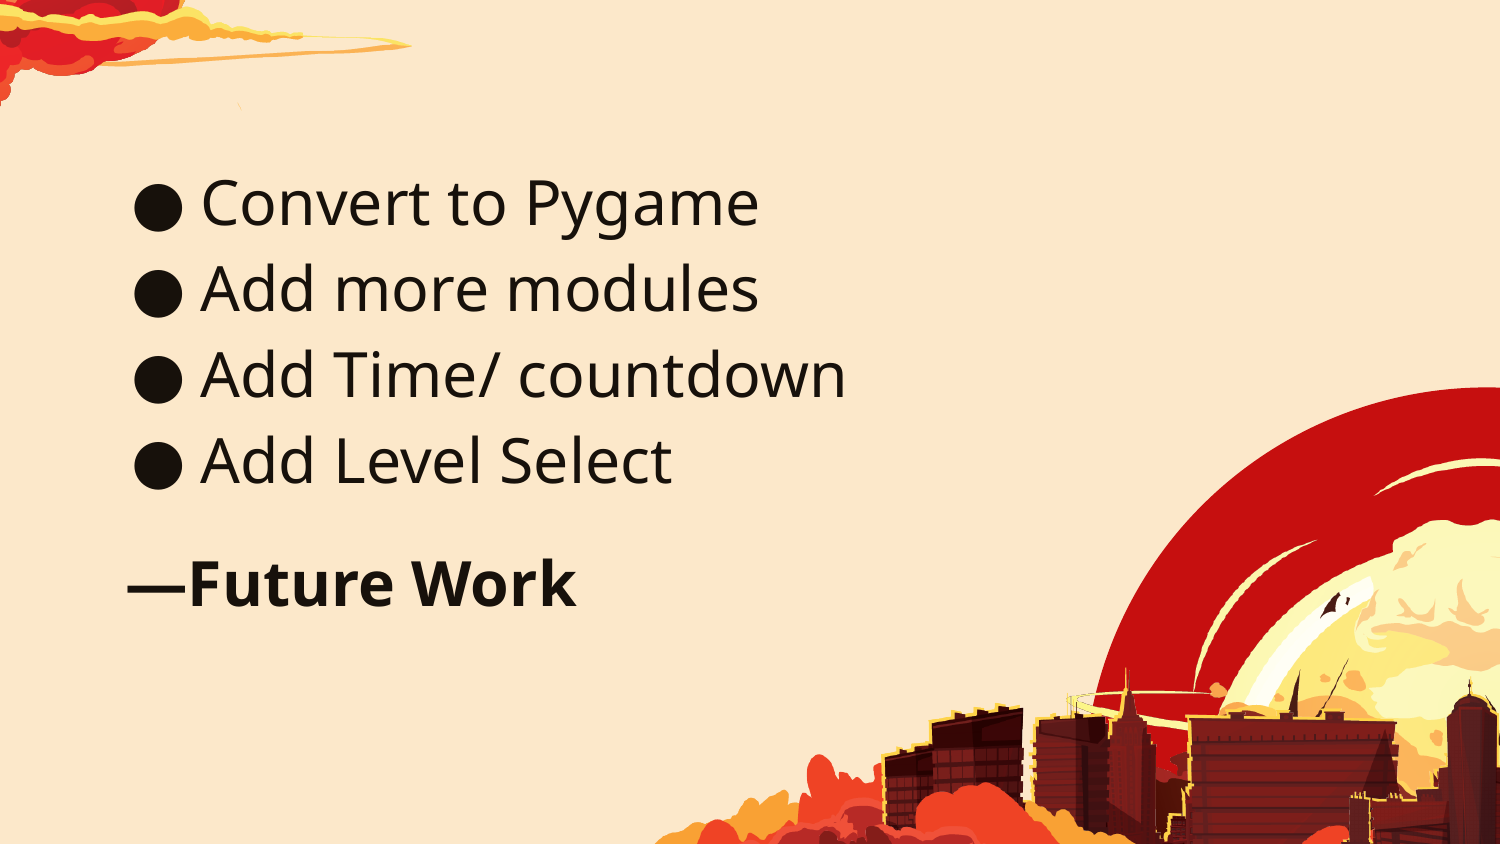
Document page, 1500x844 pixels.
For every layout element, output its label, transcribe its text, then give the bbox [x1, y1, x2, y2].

subtitle Convert to Pygame Add more modules Add Time/ countdown Add Level Select [110, 205, 1142, 512]
title —Future Work [110, 529, 1142, 638]
picture [477, 458, 1500, 844]
picture [0, 0, 412, 114]
